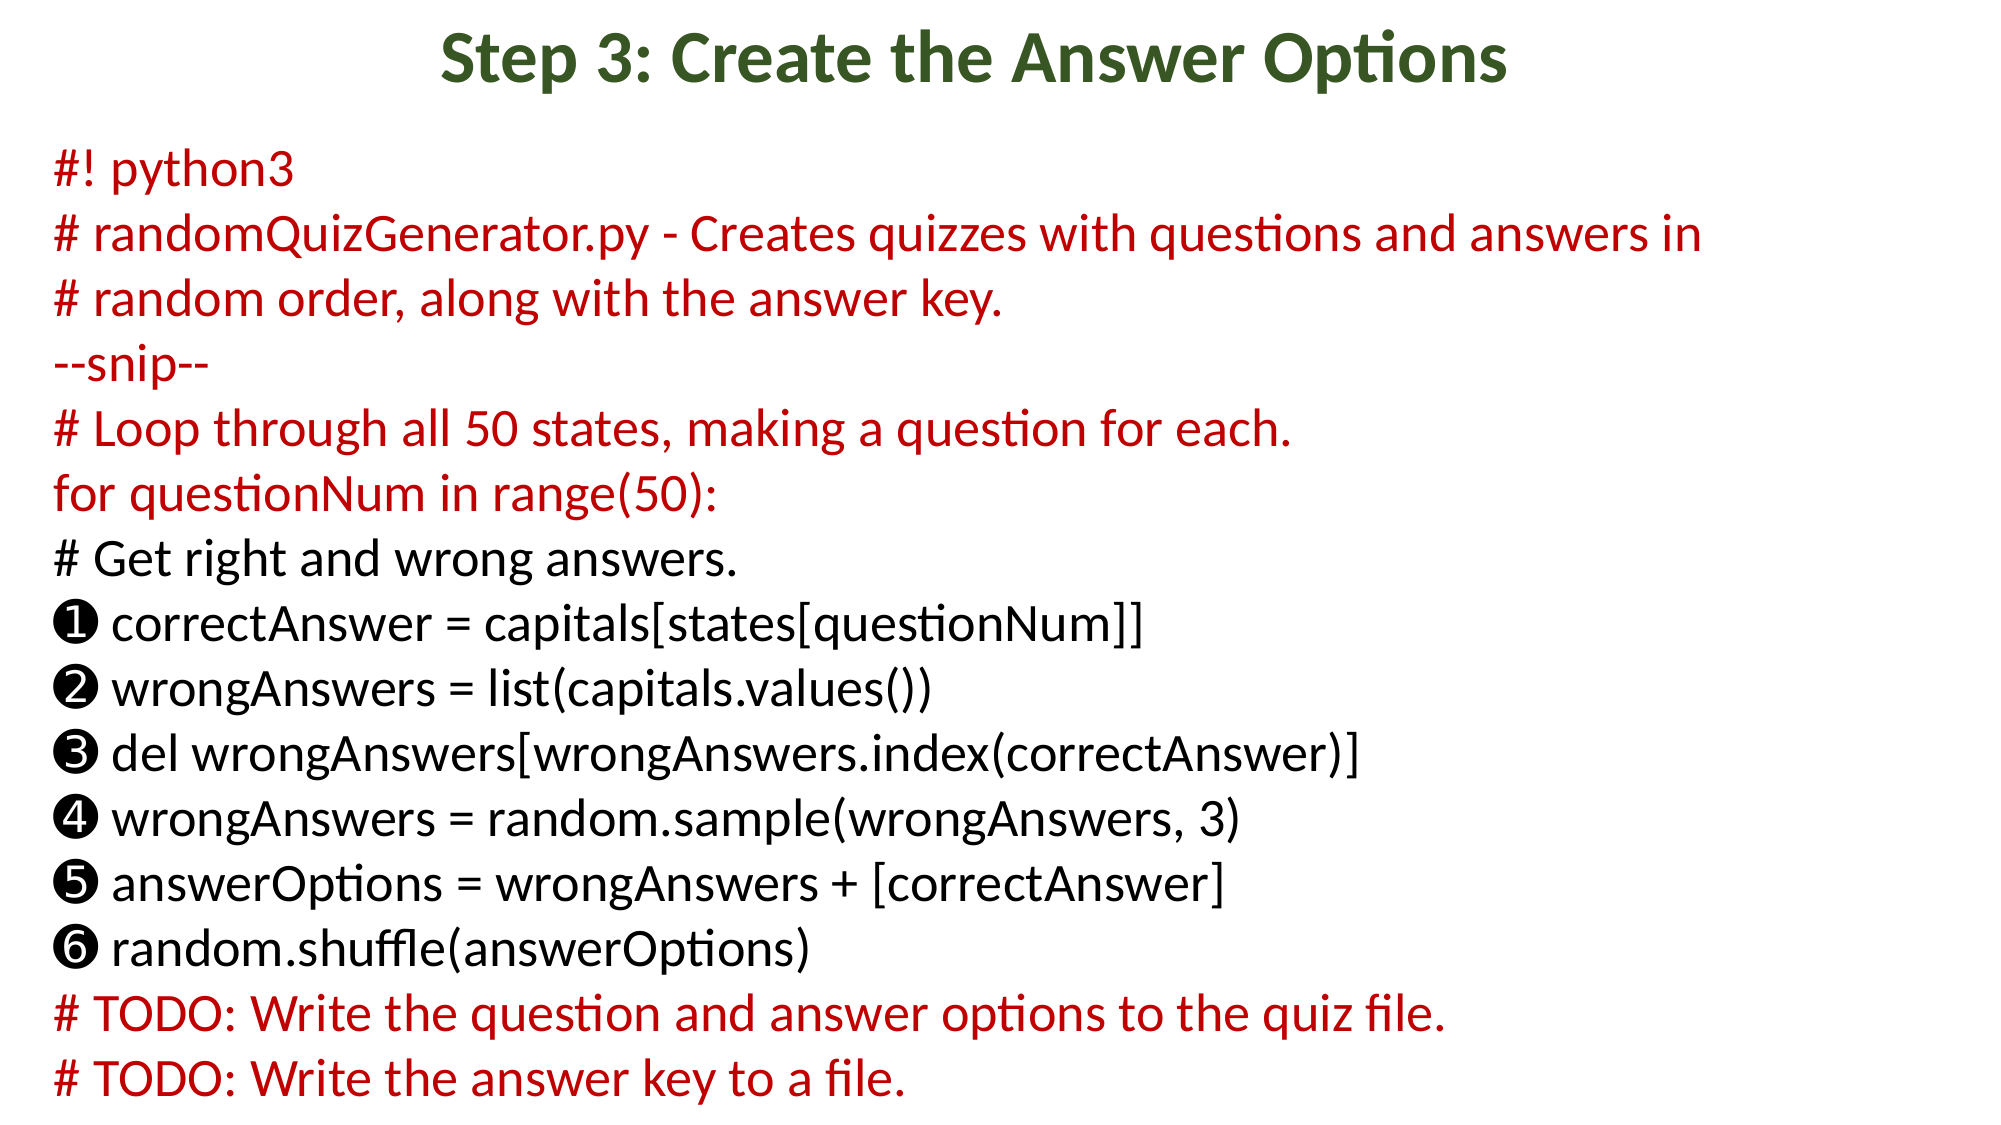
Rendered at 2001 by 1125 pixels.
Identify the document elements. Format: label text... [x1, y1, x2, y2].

text_box #! python3 # randomQuizGenerator.py - Creates quizzes with questions and answers in # random order, along with the answer key. --snip-- # Loop through all 50 states, making a question for each. for questionNum in range(50): # Get right and wrong answers. ➊ correctAnswer = capitals[states[questionNum]] ➋ wrongAnswers = list(capitals.values()) ➌ del wrongAnswers[wrongAnswers.index(correctAnswer)] ➍ wrongAnswers = random.sample(wrongAnswers, 3) ➎ answerOptions = wrongAnswers + [correctAnswer] ➏ random.shuffle(answerOptions) # TODO: Write the question and answer options to the quiz file. # TODO: Write the answer key to a file. [39, 125, 1911, 1115]
text_box Step 3: Create the Answer Options [0, 0, 2000, 105]
